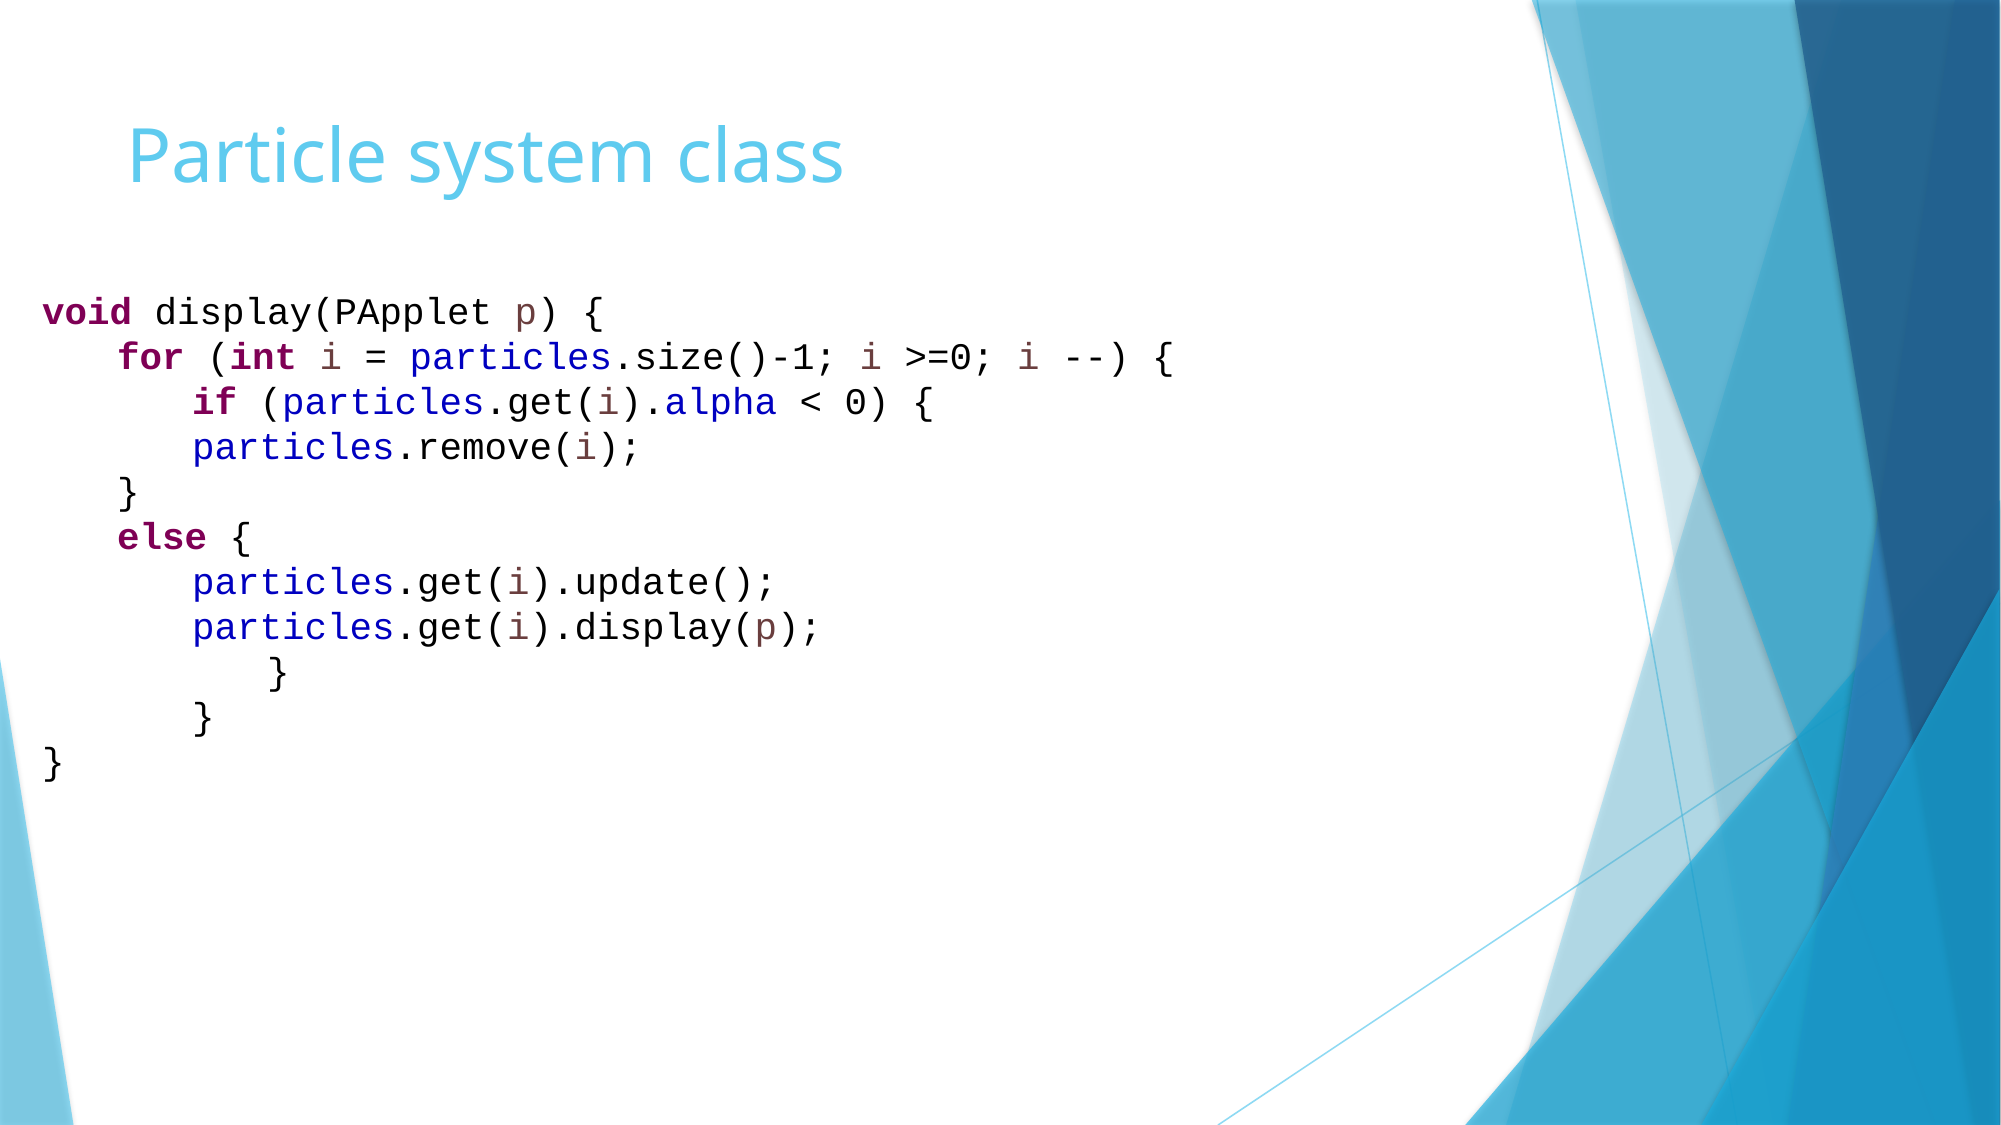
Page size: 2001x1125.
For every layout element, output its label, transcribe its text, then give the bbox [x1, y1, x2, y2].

text_box void display(PApplet p) { for (int i = particles.size()-1; i >=0; i --) { if (particles.get(i).alpha < 0) { particles.remove(i); } else { particles.get(i).update(); particles.get(i).display(p); } } } [27, 279, 1829, 790]
title Particle system class [111, 99, 1522, 279]
